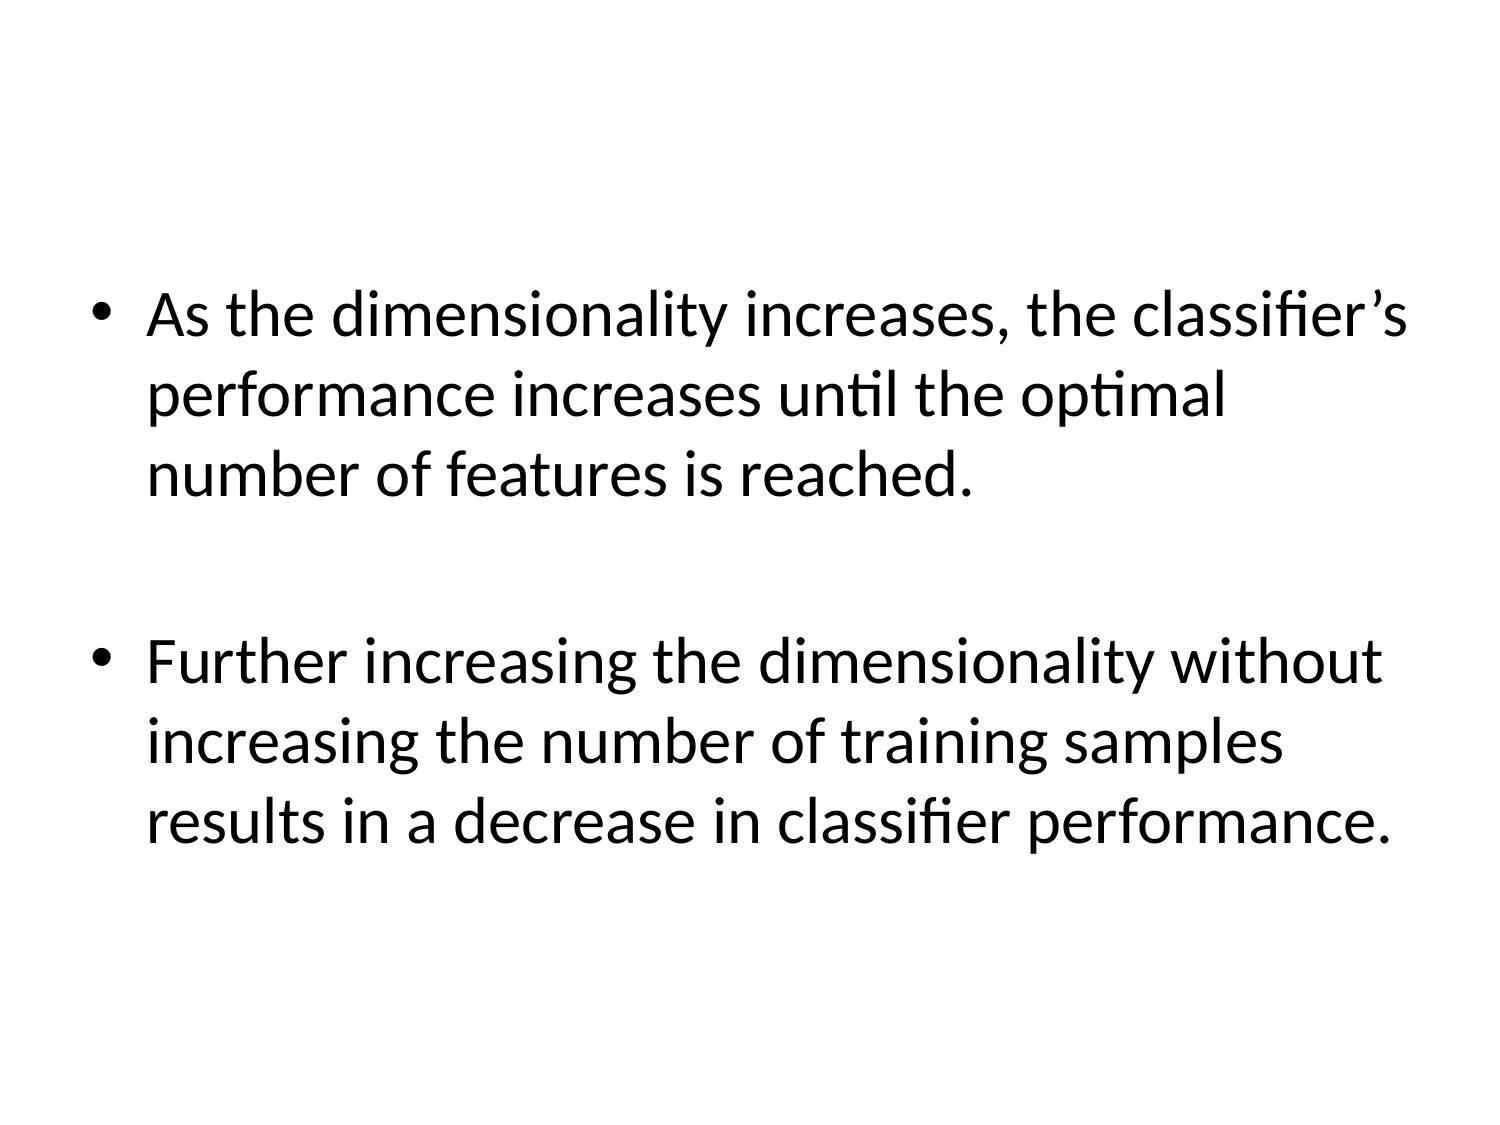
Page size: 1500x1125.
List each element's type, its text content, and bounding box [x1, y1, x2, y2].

list As the dimensionality increases, the classifier’s performance increases until the optimal number of features is reached. Further increasing the dimensionality without increasing the number of training samples results in a decrease in classifier performance. [75, 262, 1425, 1005]
